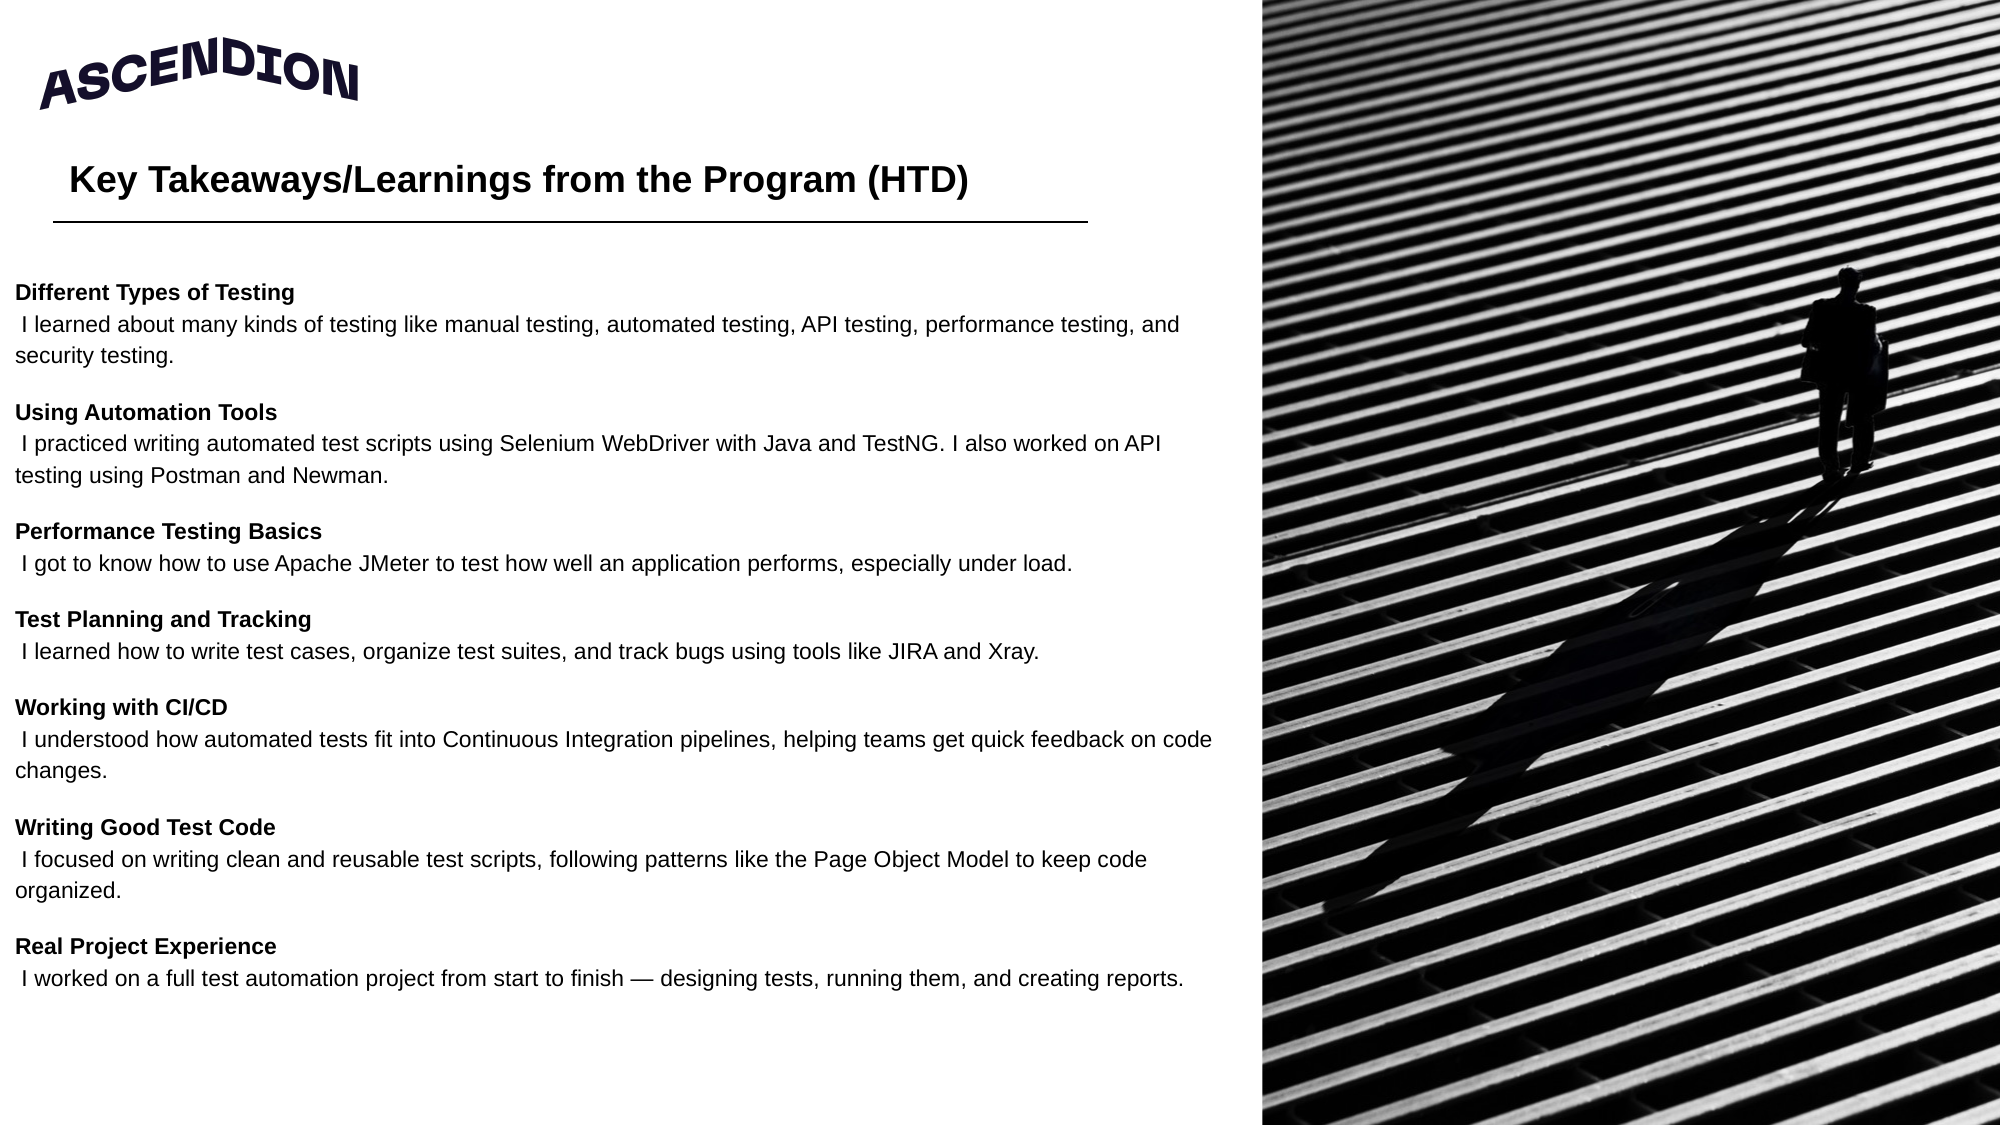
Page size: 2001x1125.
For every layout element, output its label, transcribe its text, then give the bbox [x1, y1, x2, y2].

picture [1262, 0, 2000, 1125]
text_box Key Takeaways/Learnings from the Program (HTD) [54, 147, 1209, 208]
text_box Different Types of Testing I learned about many kinds of testing like manual testing, automated testing, API testing, performance testing, and security testing. Using Automation Tools I practiced writing automated test scripts using Selenium WebDriver with Java and TestNG. I also worked on API testing using Postman and Newman. Performance Testing Basics I got to know how to use Apache JMeter to test how well an application performs, especially under load. Test Planning and Tracking I learned how to write test cases, organize test suites, and track bugs using tools like JIRA and Xray. Working with CI/CD I understood how automated tests fit into Continuous Integration pipelines, helping teams get quick feedback on code changes. Writing Good Test Code I focused on writing clean and reusable test scripts, following patterns like the Page Object Model to keep code organized. Real Project Experience I worked on a full test automation project from start to finish — designing tests, running them, and creating reports. [0, 258, 1236, 1059]
picture [1, 0, 396, 149]
